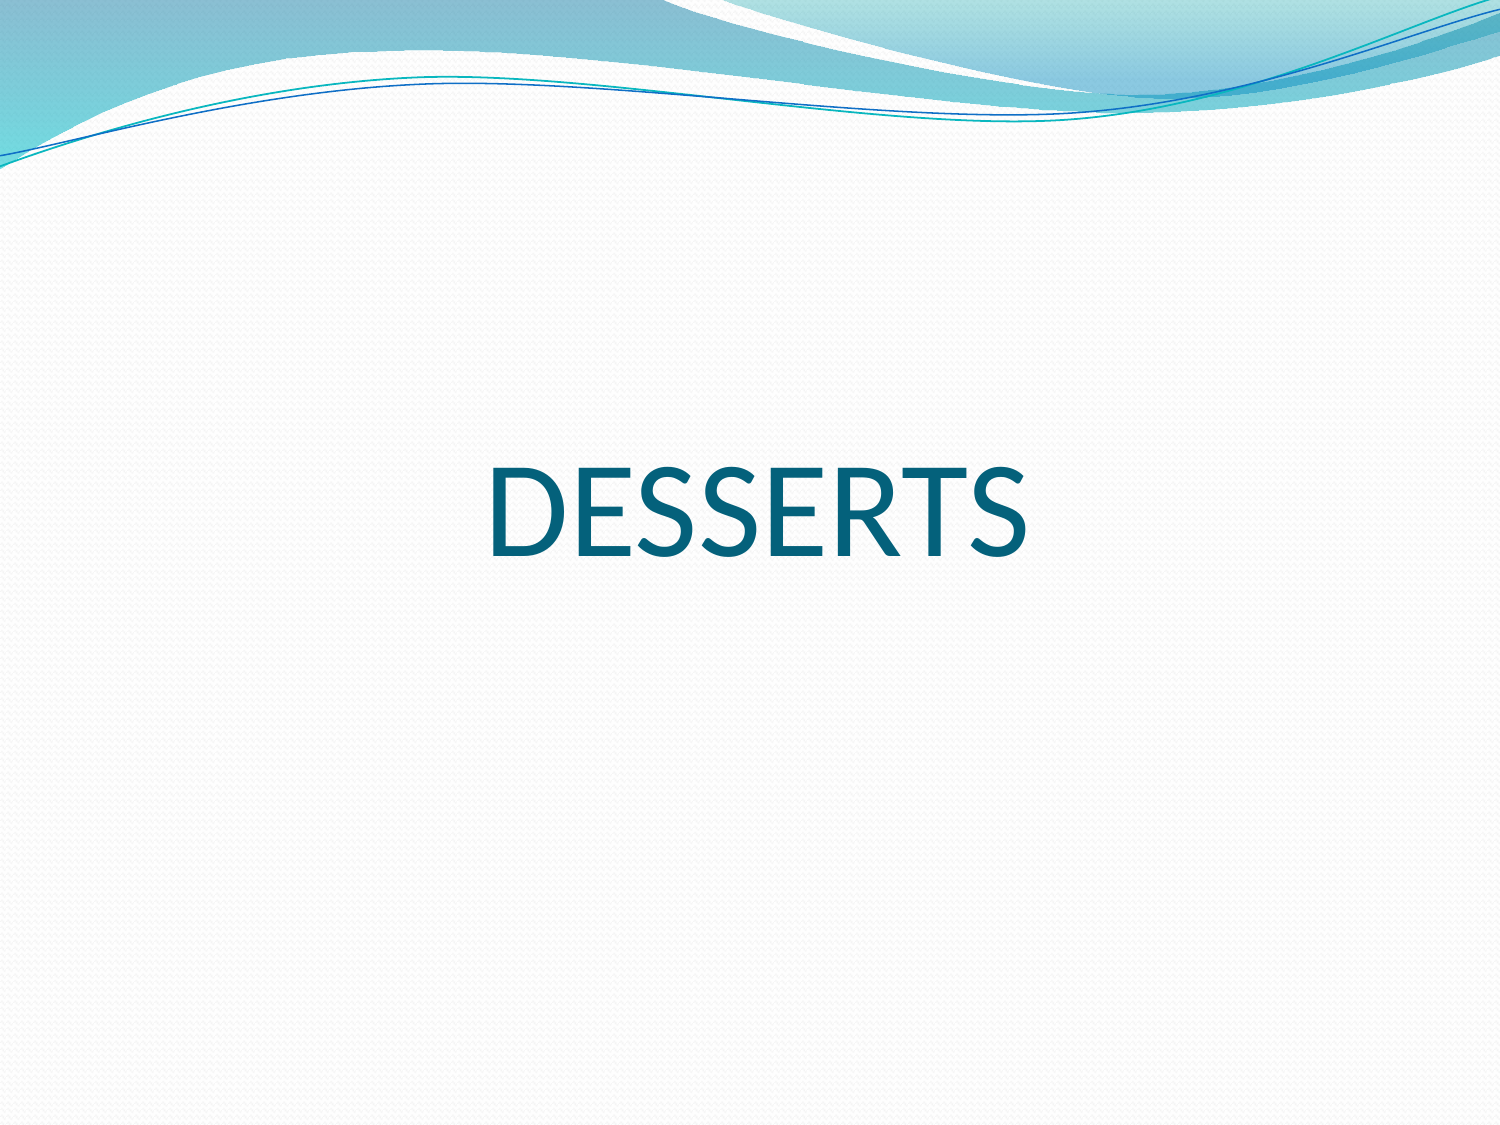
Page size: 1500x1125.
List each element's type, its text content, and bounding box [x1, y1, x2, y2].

title DESSERTS [76, 172, 1440, 585]
